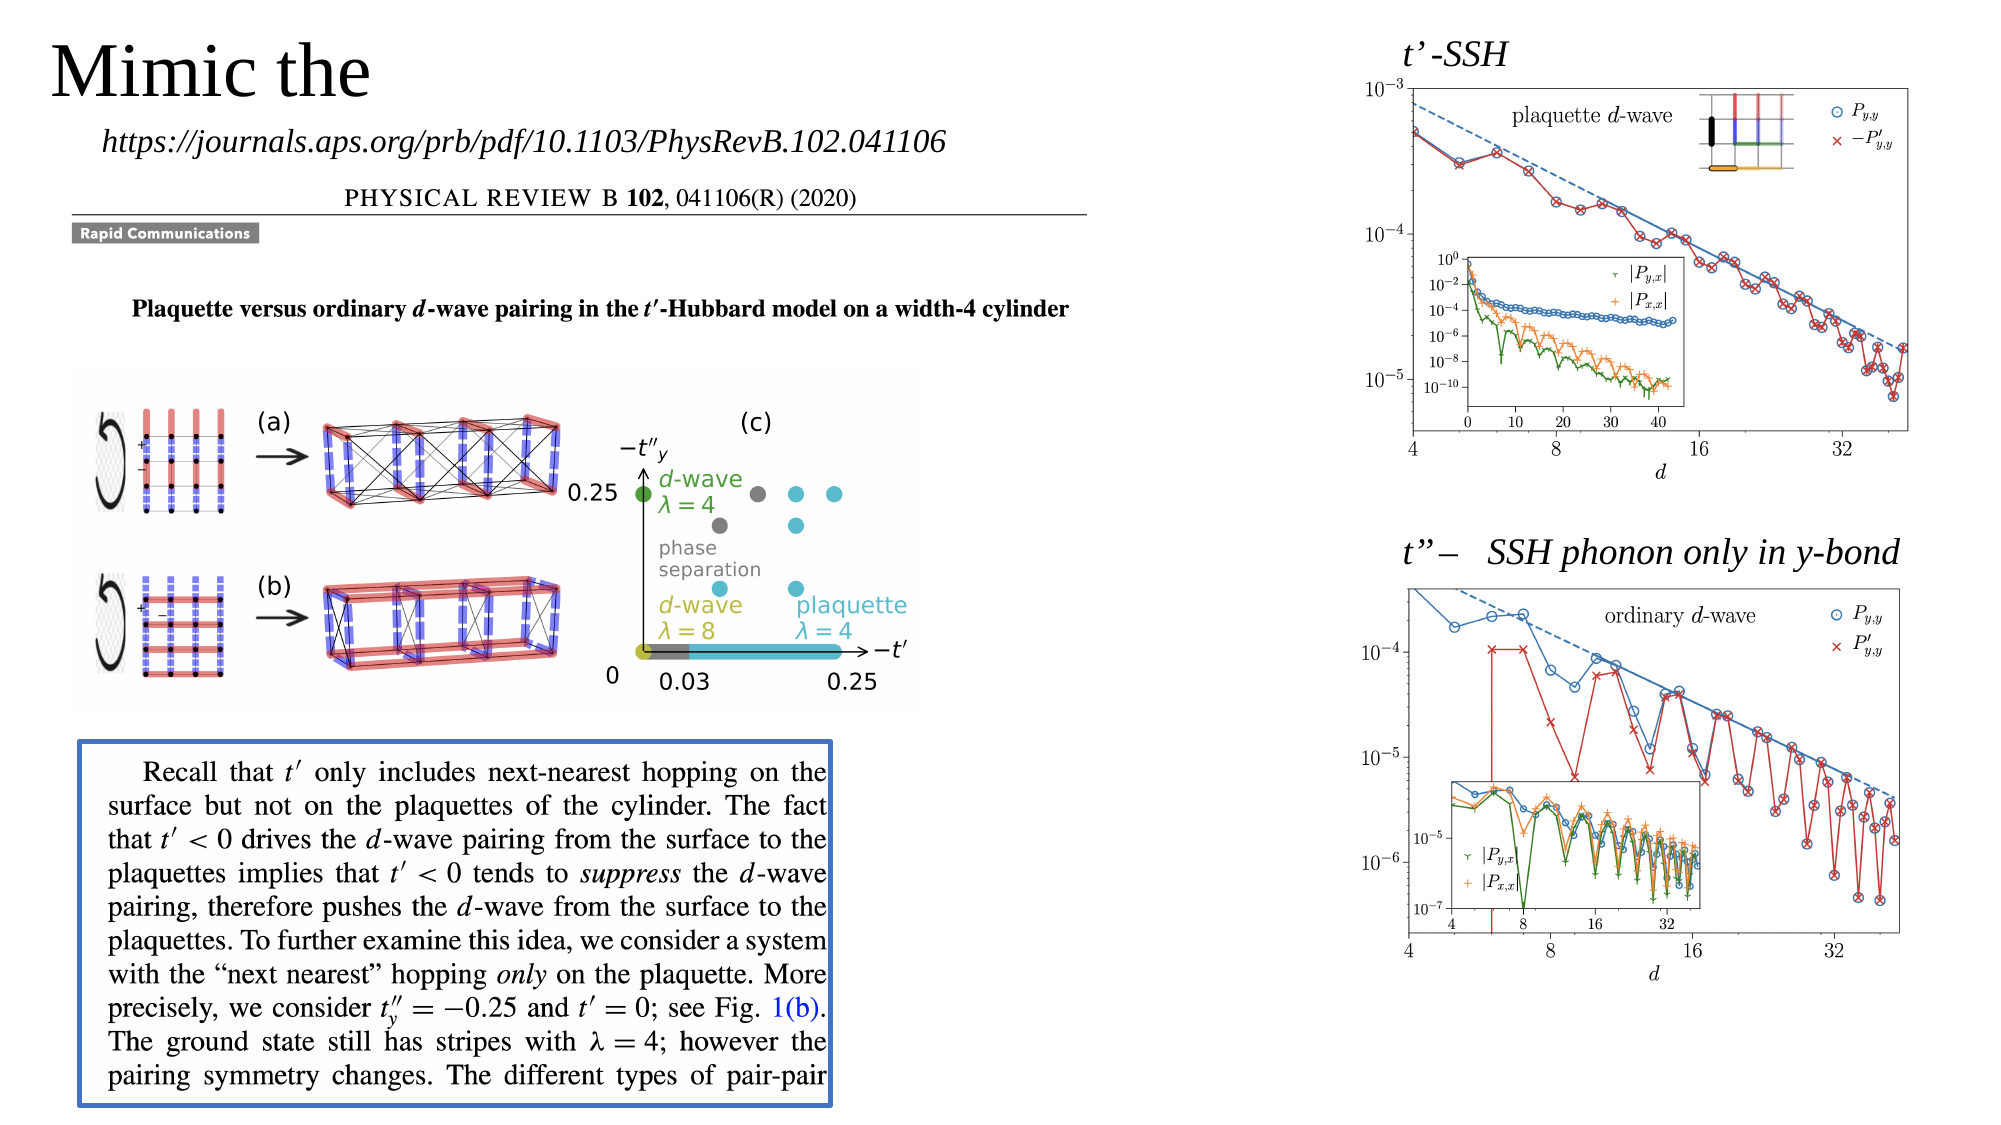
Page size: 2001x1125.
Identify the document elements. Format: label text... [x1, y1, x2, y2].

text_box t’ -SSH [1388, 21, 1642, 71]
picture [1351, 71, 1914, 483]
text_box t’’ – [1387, 519, 1472, 580]
text_box https://journals.aps.org/prb/pdf/10.1103/PhysRevB.102.041106 [86, 111, 1087, 167]
text_box SSH phonon only in y-bond [1472, 519, 1949, 580]
picture [1351, 580, 1913, 993]
picture [56, 167, 1087, 334]
picture [81, 743, 829, 1104]
picture [66, 362, 926, 718]
